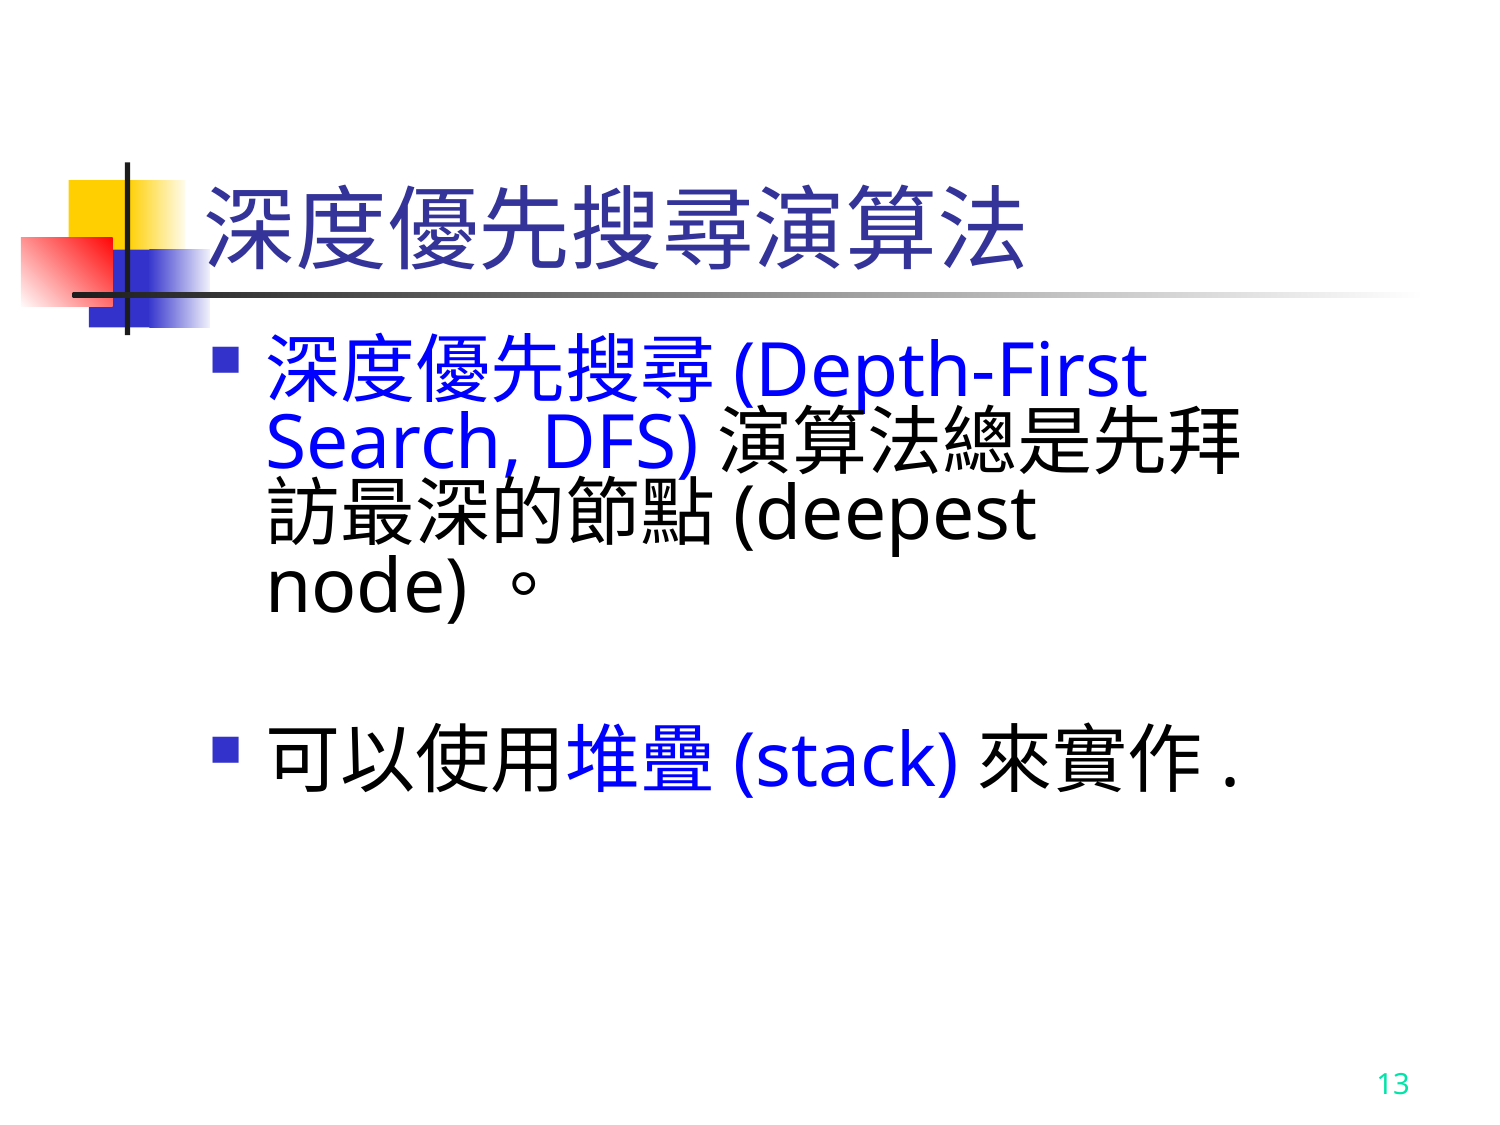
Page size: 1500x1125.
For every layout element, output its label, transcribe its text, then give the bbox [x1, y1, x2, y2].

list 深度優先搜尋(Depth-First Search, DFS)演算法總是先拜訪最深的節點(deepest node)。 可以使用堆疊(stack)來實作. [193, 331, 1317, 1006]
title 深度優先搜尋演算法 [188, 101, 1468, 289]
slide_number 13 [1112, 1037, 1426, 1113]
